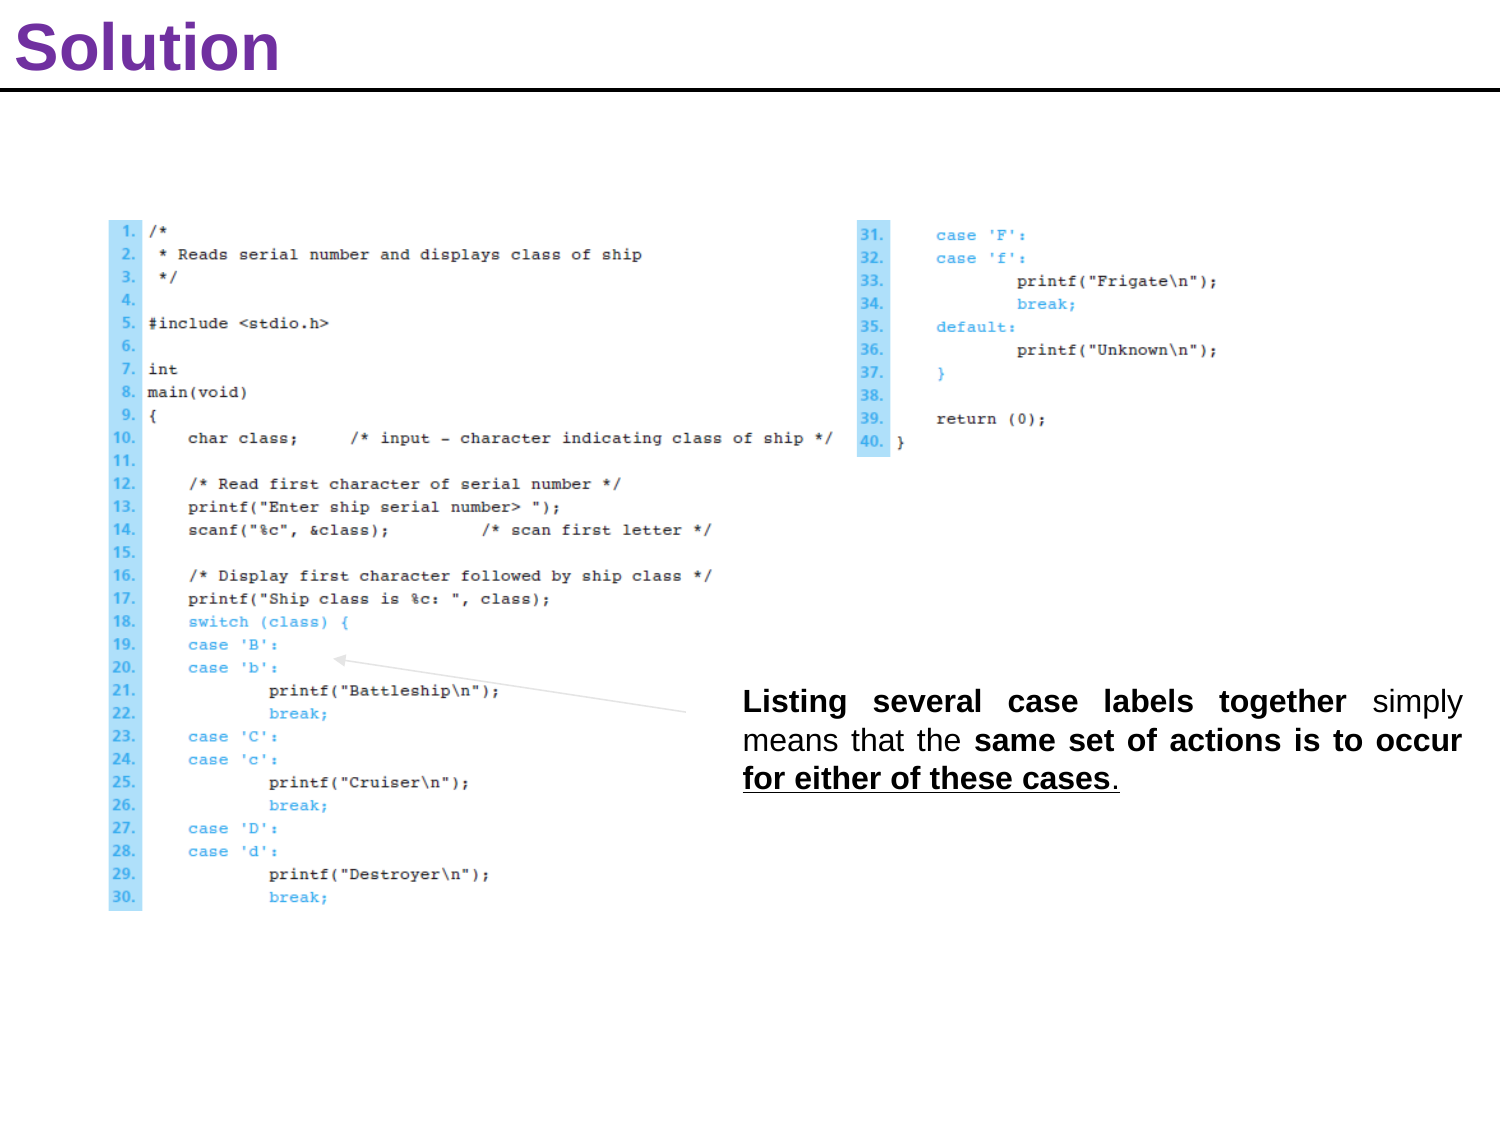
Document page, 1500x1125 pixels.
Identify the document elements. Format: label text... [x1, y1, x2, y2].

picture [108, 220, 836, 911]
text_box Listing several case labels together simply means that the same set of actions is to occur for either of these cases. [841, 673, 1478, 804]
title Solution [0, 0, 1196, 91]
picture [856, 220, 1285, 457]
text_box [332, 658, 687, 713]
